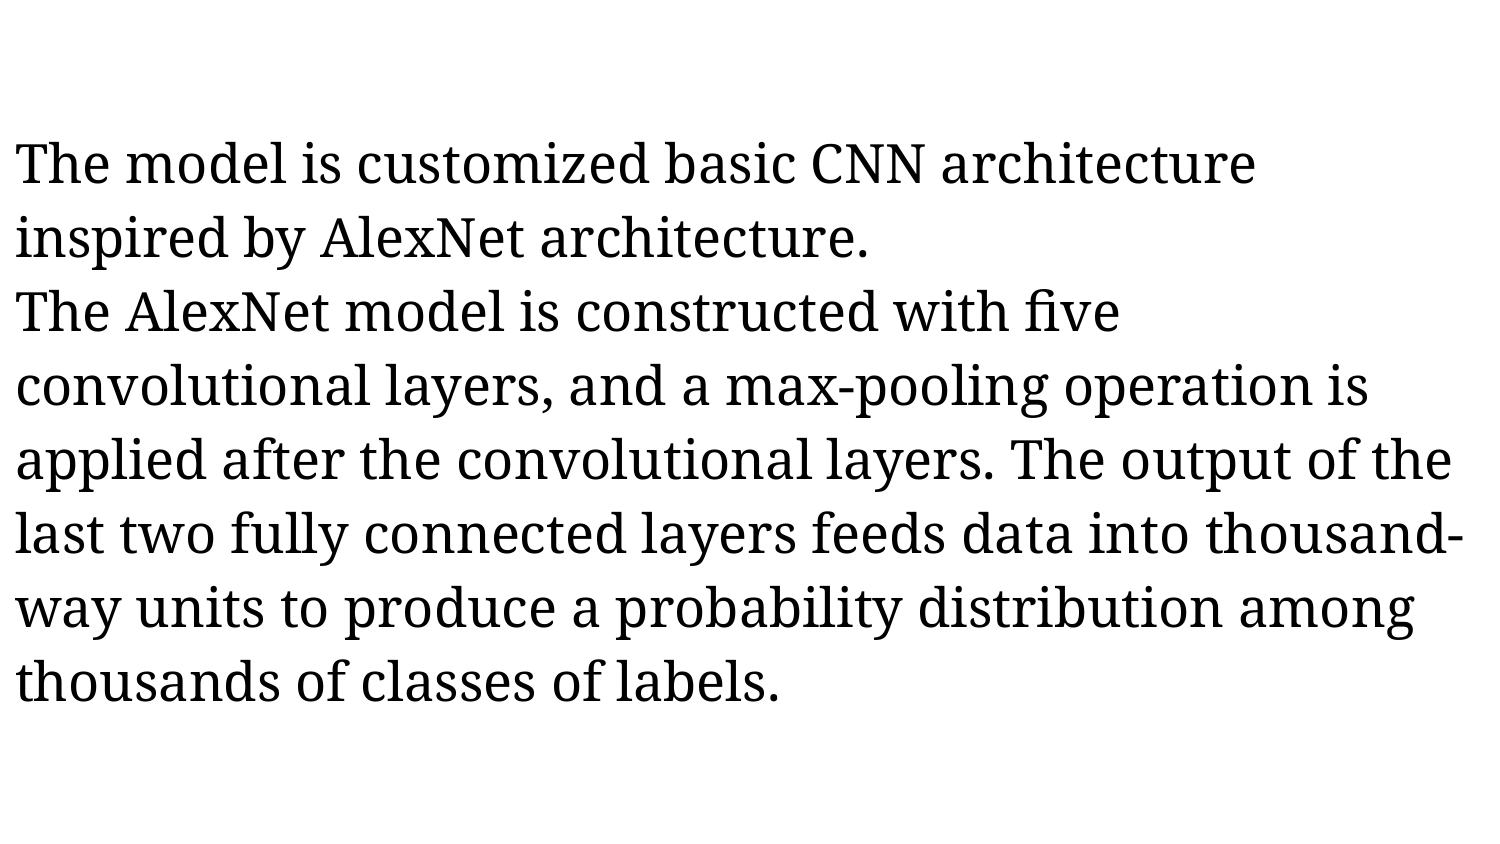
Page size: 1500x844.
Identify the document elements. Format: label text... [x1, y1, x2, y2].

title The model is customized basic CNN architecture inspired by AlexNet architecture. The AlexNet model is constructed with five convolutional layers, and a max-pooling operation is applied after the convolutional layers. The output of the last two fully connected layers feeds data into thousand-way units to produce a probability distribution among thousands of classes of labels. [0, 0, 1500, 844]
